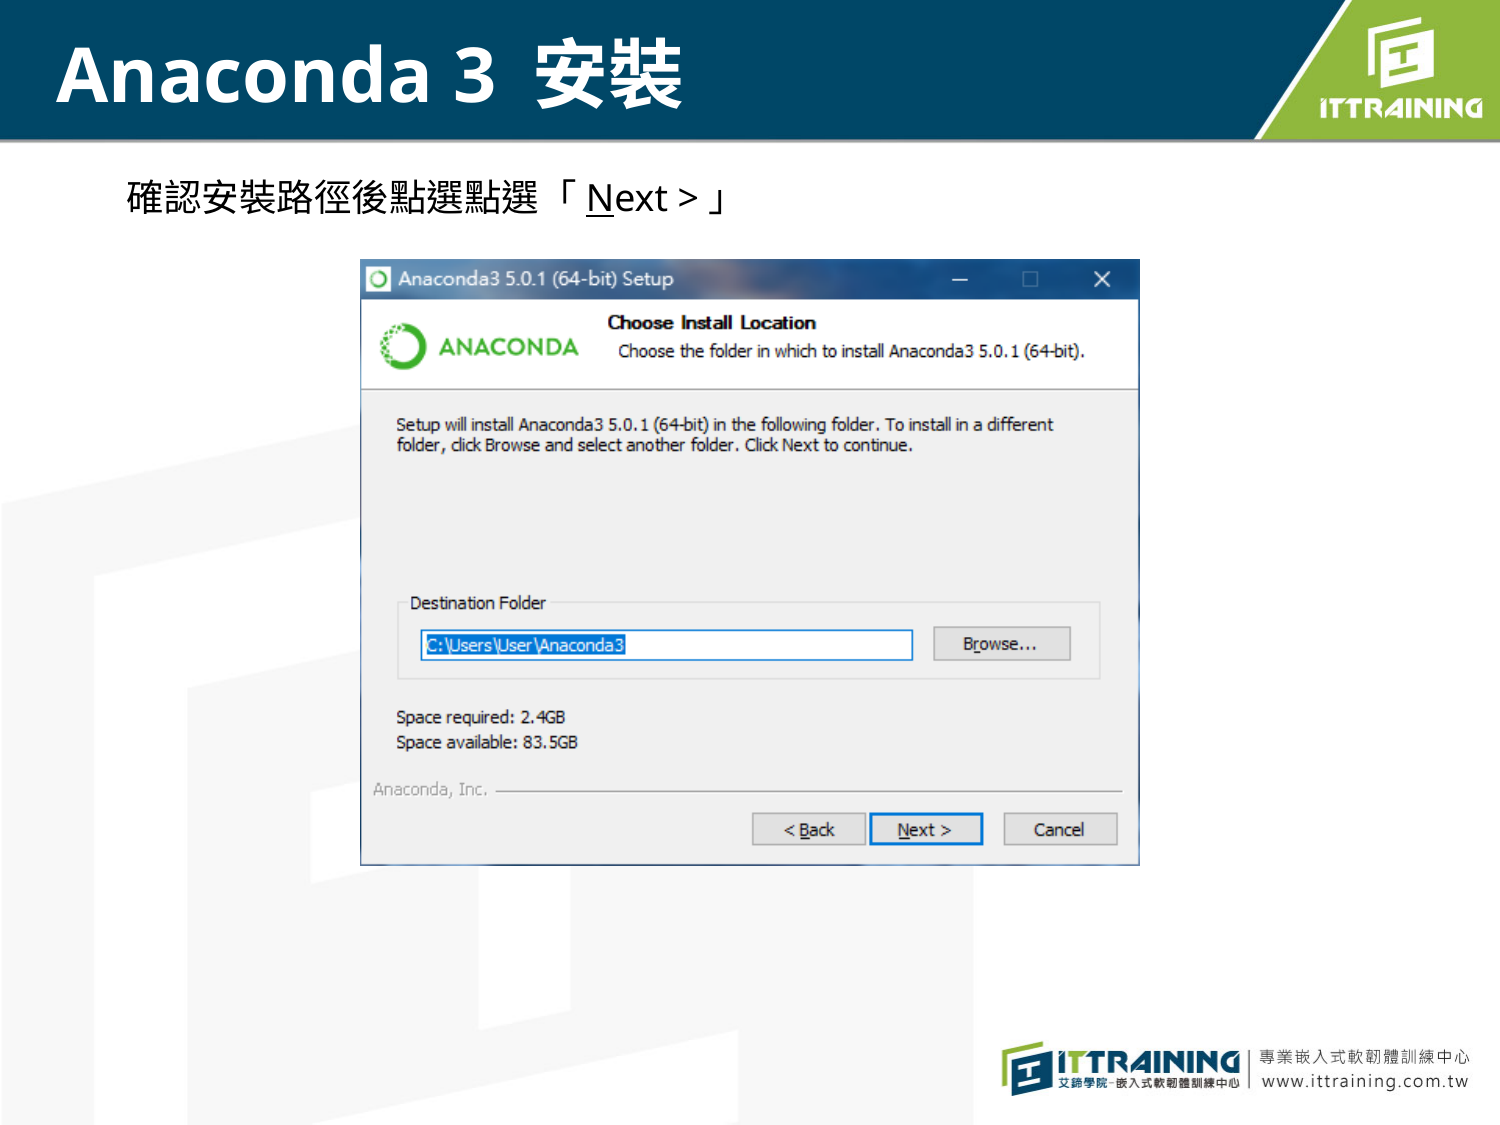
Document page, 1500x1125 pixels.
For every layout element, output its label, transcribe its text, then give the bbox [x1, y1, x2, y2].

picture [0, 0, 1500, 1125]
text_box 確認安裝路徑後點選點選「Next >」 [112, 166, 1365, 227]
text_box Anaconda 3 安裝 [41, 19, 1223, 126]
